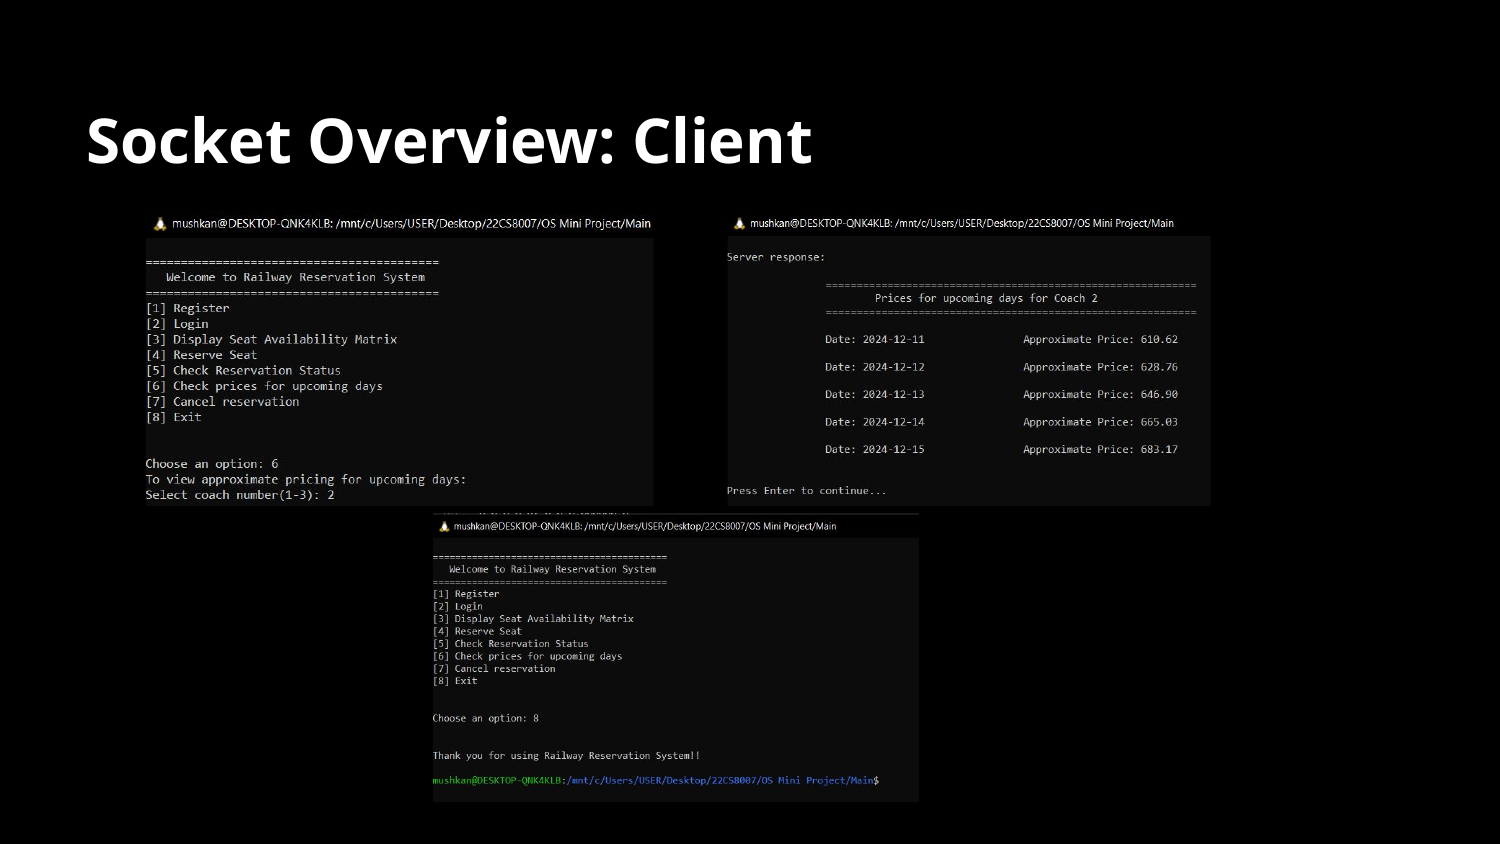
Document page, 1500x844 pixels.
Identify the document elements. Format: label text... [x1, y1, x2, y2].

picture [145, 210, 654, 507]
title Socket Overview: Client [71, 87, 1433, 192]
picture [433, 513, 919, 802]
picture [727, 210, 1211, 507]
